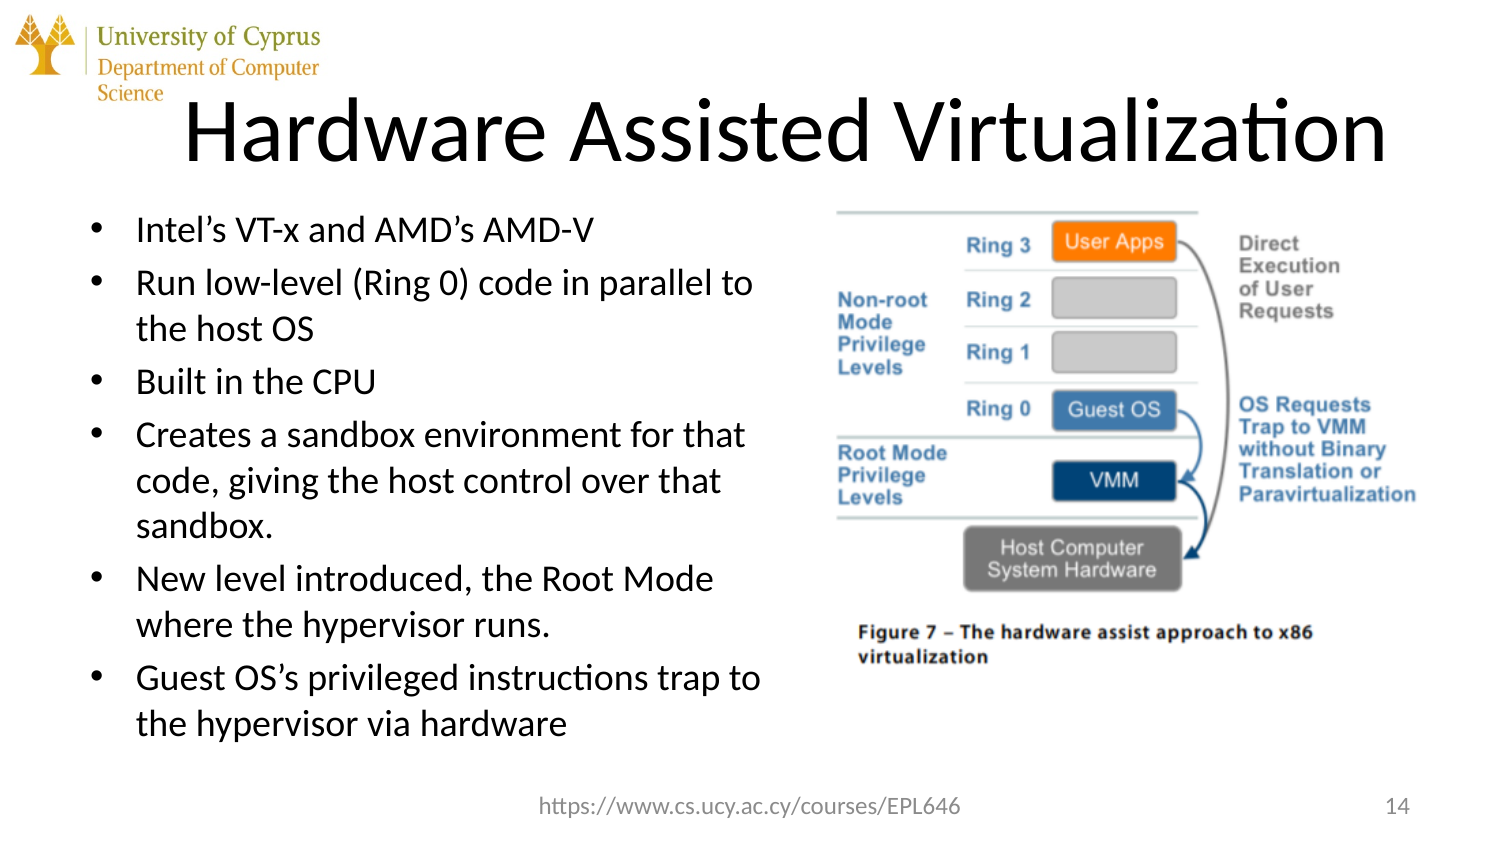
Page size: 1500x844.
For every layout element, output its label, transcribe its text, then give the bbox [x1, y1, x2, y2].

picture [819, 196, 1426, 682]
footer https://www.cs.ucy.ac.cy/courses/EPL646 [512, 782, 988, 827]
title Hardware Assisted Virtualization [112, 54, 1463, 196]
list Intel’s VT-x and AMD’s AMD-V Run low-level (Ring 0) code in parallel to the host OS Built in the CPU Creates a sandbox environment for that code, giving the host control over that sandbox. New level introduced, the Root Mode where the hypervisor runs. Guest OS’s privileged instructions trap to the hypervisor via hardware [75, 196, 821, 754]
slide_number 14 [1074, 782, 1425, 827]
picture [0, 0, 340, 131]
